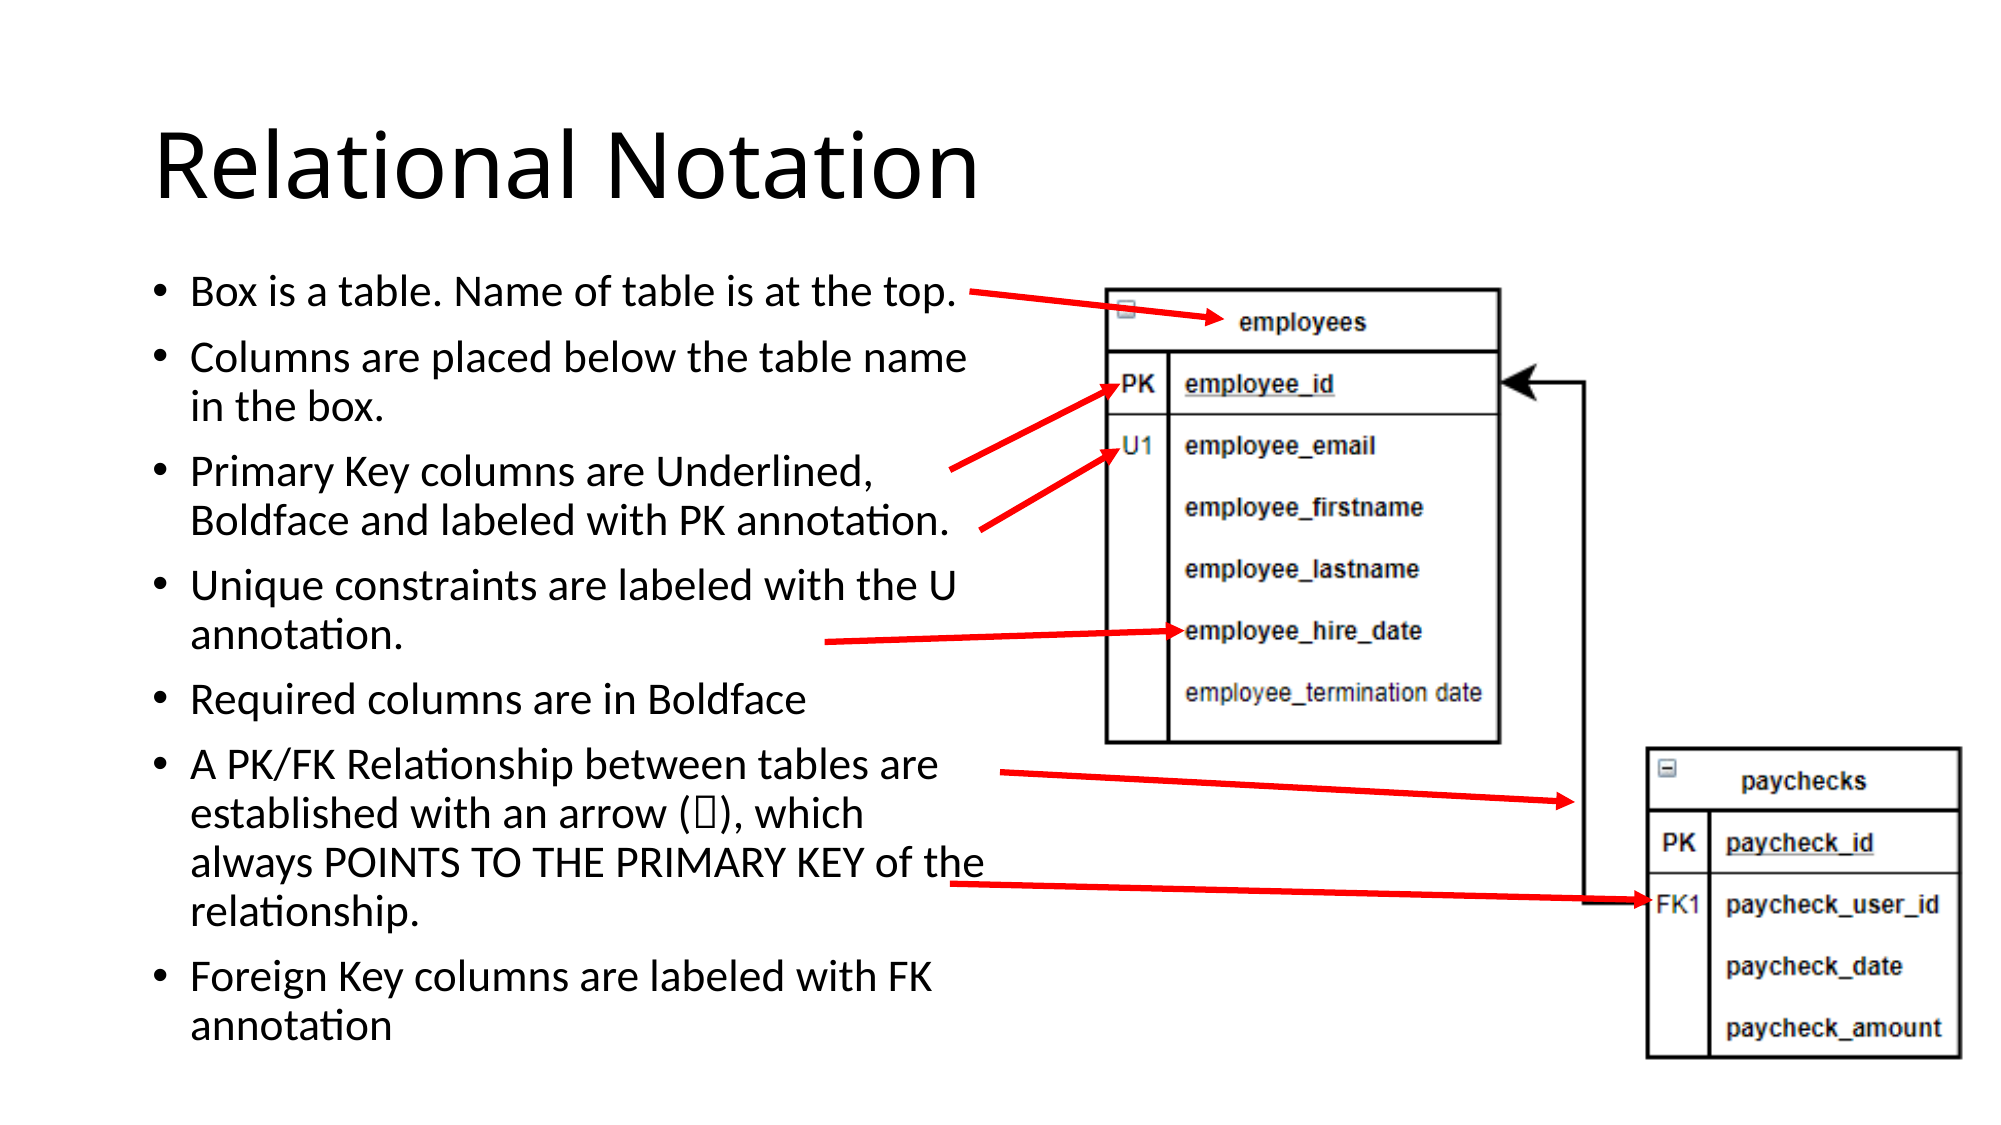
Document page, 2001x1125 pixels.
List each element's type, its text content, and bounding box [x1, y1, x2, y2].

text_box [949, 883, 1653, 900]
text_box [949, 383, 1121, 470]
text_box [824, 630, 1185, 642]
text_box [999, 772, 1575, 802]
title Relational Notation [137, 59, 1863, 278]
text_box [979, 470, 1121, 531]
list Box is a table. Name of table is at the top. Columns are placed below the table name in the box. Primary Key columns are Underlined, Boldface and labeled with PK annotation. Unique constraints are labeled with the U annotation. Required columns are in Boldface A PK/FK Relationship between tables are established with an arrow (), which always POINTS TO THE PRIMARY KEY of the relationship. Foreign Key columns are labeled with FK annotation [137, 260, 1012, 1066]
picture [1097, 280, 1967, 1066]
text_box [969, 291, 1225, 320]
